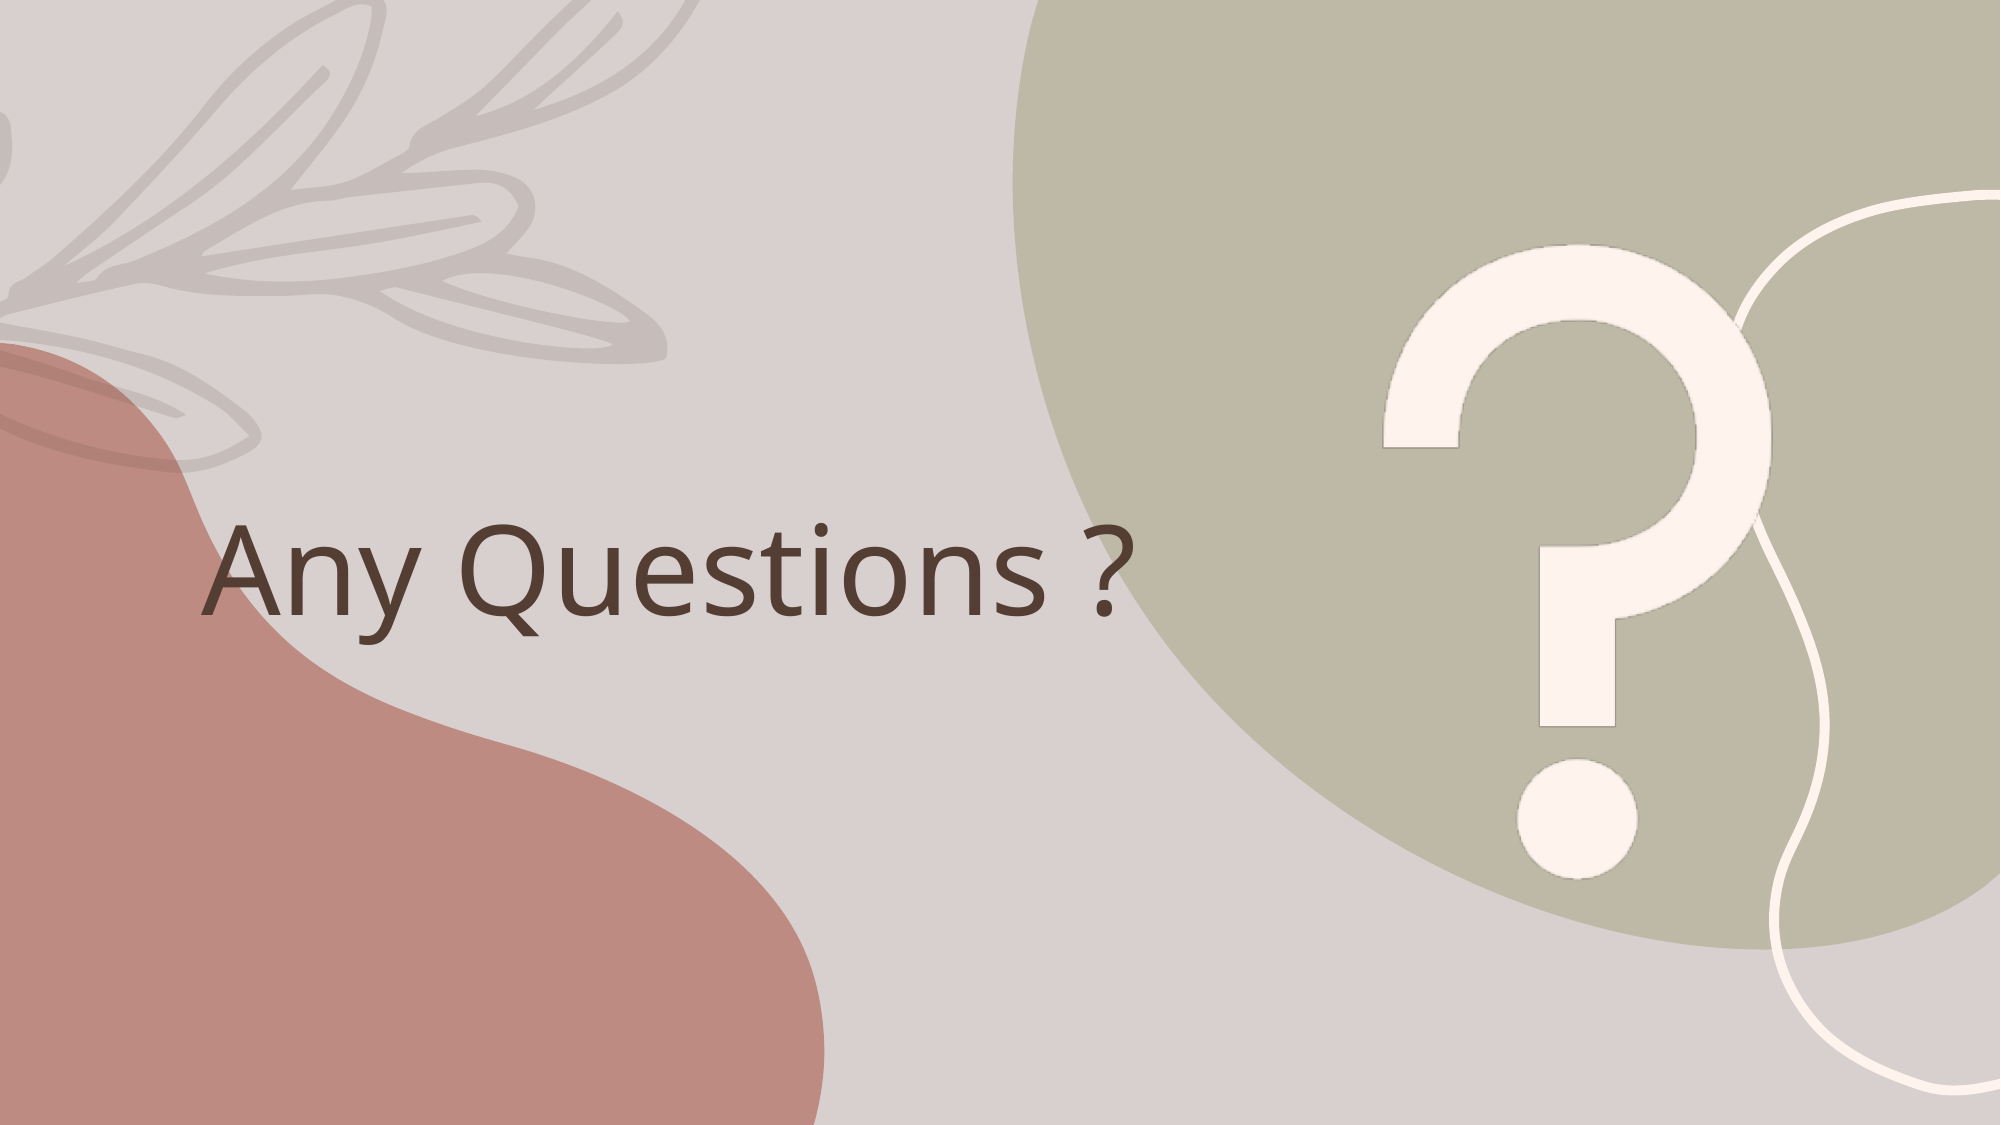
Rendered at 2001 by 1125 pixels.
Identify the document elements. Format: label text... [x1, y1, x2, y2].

picture [1172, 157, 1984, 968]
title Any Questions ? [73, 475, 1172, 650]
